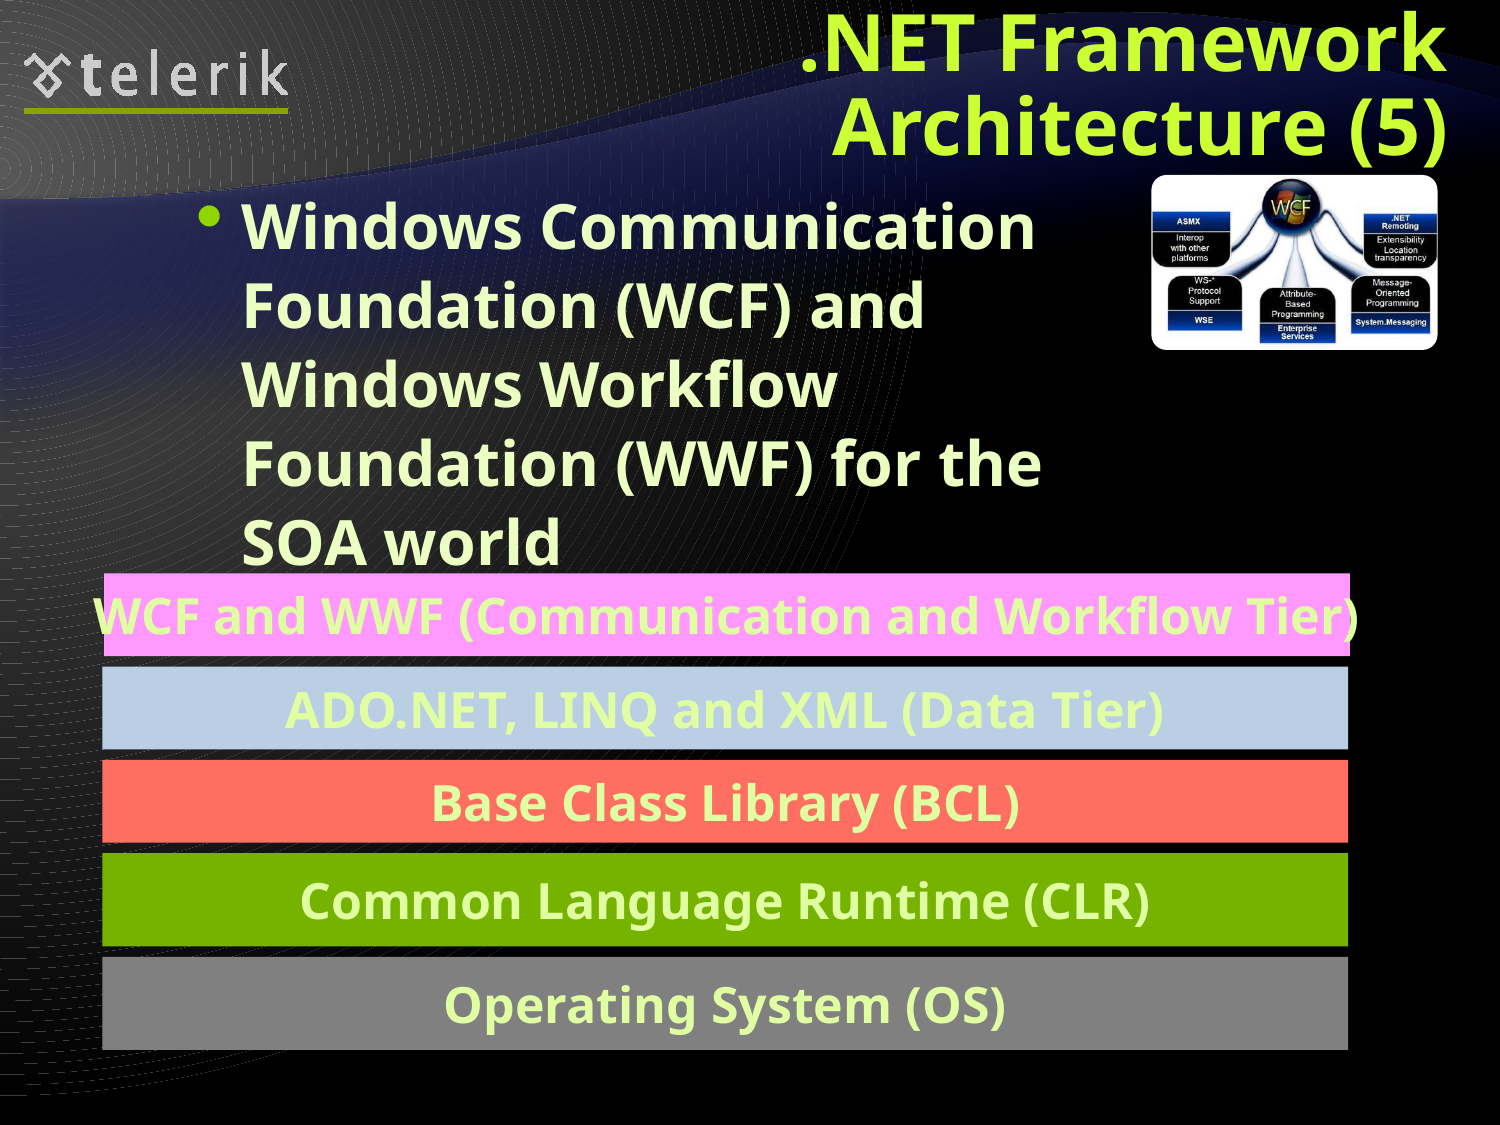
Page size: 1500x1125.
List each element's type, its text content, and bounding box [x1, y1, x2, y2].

title .NET Framework Architecture (5) [300, 12, 1463, 163]
text_box WCF and WWF (Communication and Workflow Tier) [104, 573, 1350, 657]
text_box Windows Communication Foundation (WCF) and Windows Workflow Foundation (WWF) for the SOA world [124, 174, 1175, 513]
text_box ADO.NET, LINQ and XML (Data Tier) [102, 666, 1349, 750]
text_box Operating System (OS) [102, 956, 1349, 1050]
text_box Common Language Runtime (CLR) [102, 853, 1349, 947]
picture [1151, 174, 1438, 351]
picture [24, 49, 288, 114]
text_box Base Class Library (BCL) [102, 759, 1349, 843]
